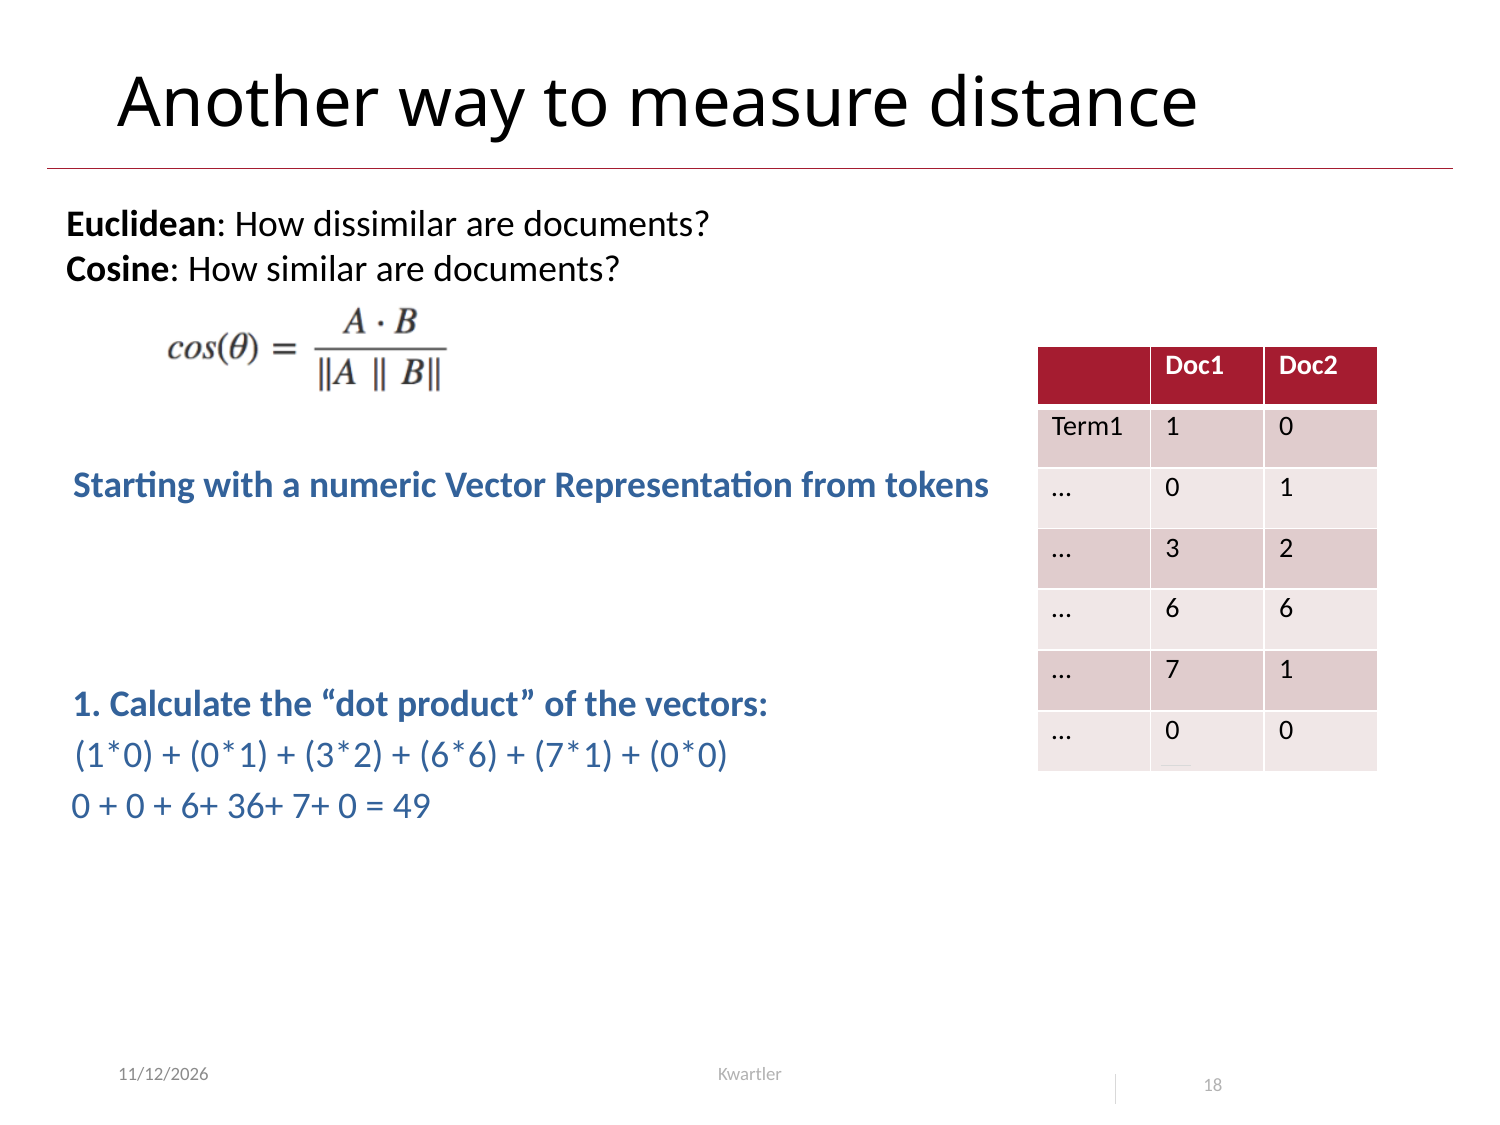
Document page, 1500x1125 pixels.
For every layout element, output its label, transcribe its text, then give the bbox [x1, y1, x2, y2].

table_cell … [1038, 651, 1150, 710]
table_cell 2 [1265, 529, 1377, 588]
table_cell 6 [1151, 590, 1263, 649]
text_box Euclidean: How dissimilar are documents? Cosine: How similar are documents? [51, 191, 727, 297]
table_cell 1 [1265, 469, 1377, 528]
table_cell Term1 [1038, 410, 1150, 467]
table_cell 1 [1151, 410, 1263, 467]
picture [154, 286, 457, 421]
table_header [1038, 347, 1150, 404]
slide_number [103, 1042, 441, 1103]
table_cell … [1038, 469, 1150, 528]
text_box (1*0) + (0*1) + (3*2) + (6*6) + (7*1) + (0*0) [59, 732, 744, 783]
table_cell 6 [1265, 590, 1377, 649]
table_cell … [1038, 712, 1150, 771]
table_cell 0 [1265, 410, 1377, 467]
table_cell 3 [1151, 529, 1263, 588]
table_cell 0 [1265, 712, 1377, 771]
text_box 1. Calculate the “dot product” of the vectors: [57, 671, 785, 732]
table_cell 1 [1265, 651, 1377, 710]
title Another way to measure distance [103, 59, 1397, 157]
table_cell 0 [1151, 712, 1263, 771]
table_header Doc1 [1151, 347, 1263, 404]
text_box 0 + 0 + 6+ 36+ 7+ 0 = 49 [56, 773, 447, 833]
footer Kwartler [496, 1042, 1004, 1103]
table_cell … [1038, 590, 1150, 649]
table_cell … [1038, 529, 1150, 588]
table_cell 7 [1151, 651, 1263, 710]
table_cell 0 [1151, 469, 1263, 528]
slide_number 18 [1188, 1042, 1330, 1103]
table_header Doc2 [1265, 347, 1377, 404]
text_box Starting with a numeric Vector Representation from tokens [58, 453, 1014, 513]
